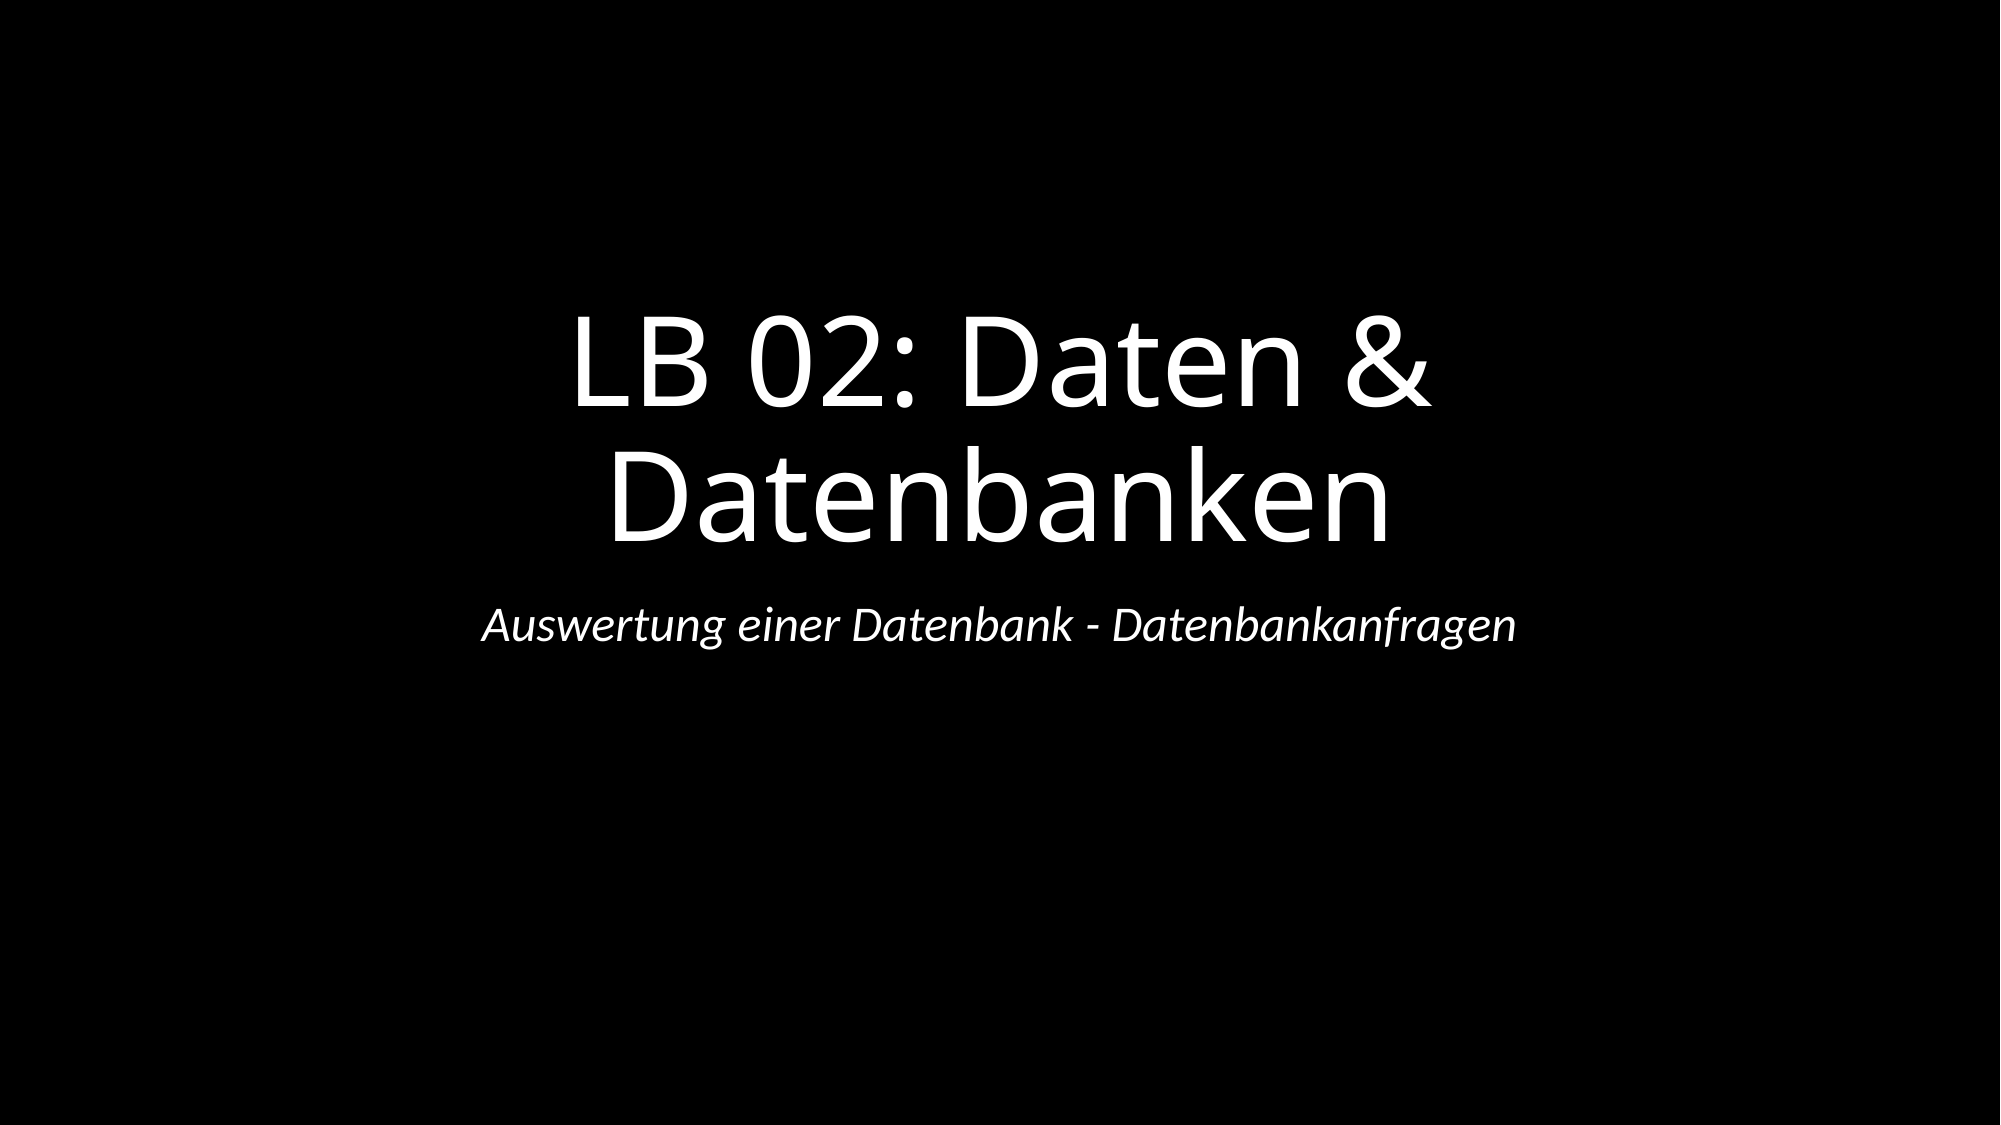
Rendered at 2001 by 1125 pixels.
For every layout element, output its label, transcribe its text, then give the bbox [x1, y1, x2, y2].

title LB 02: Daten & Datenbanken [249, 184, 1750, 576]
subtitle Auswertung einer Datenbank - Datenbankanfragen [249, 590, 1750, 863]
